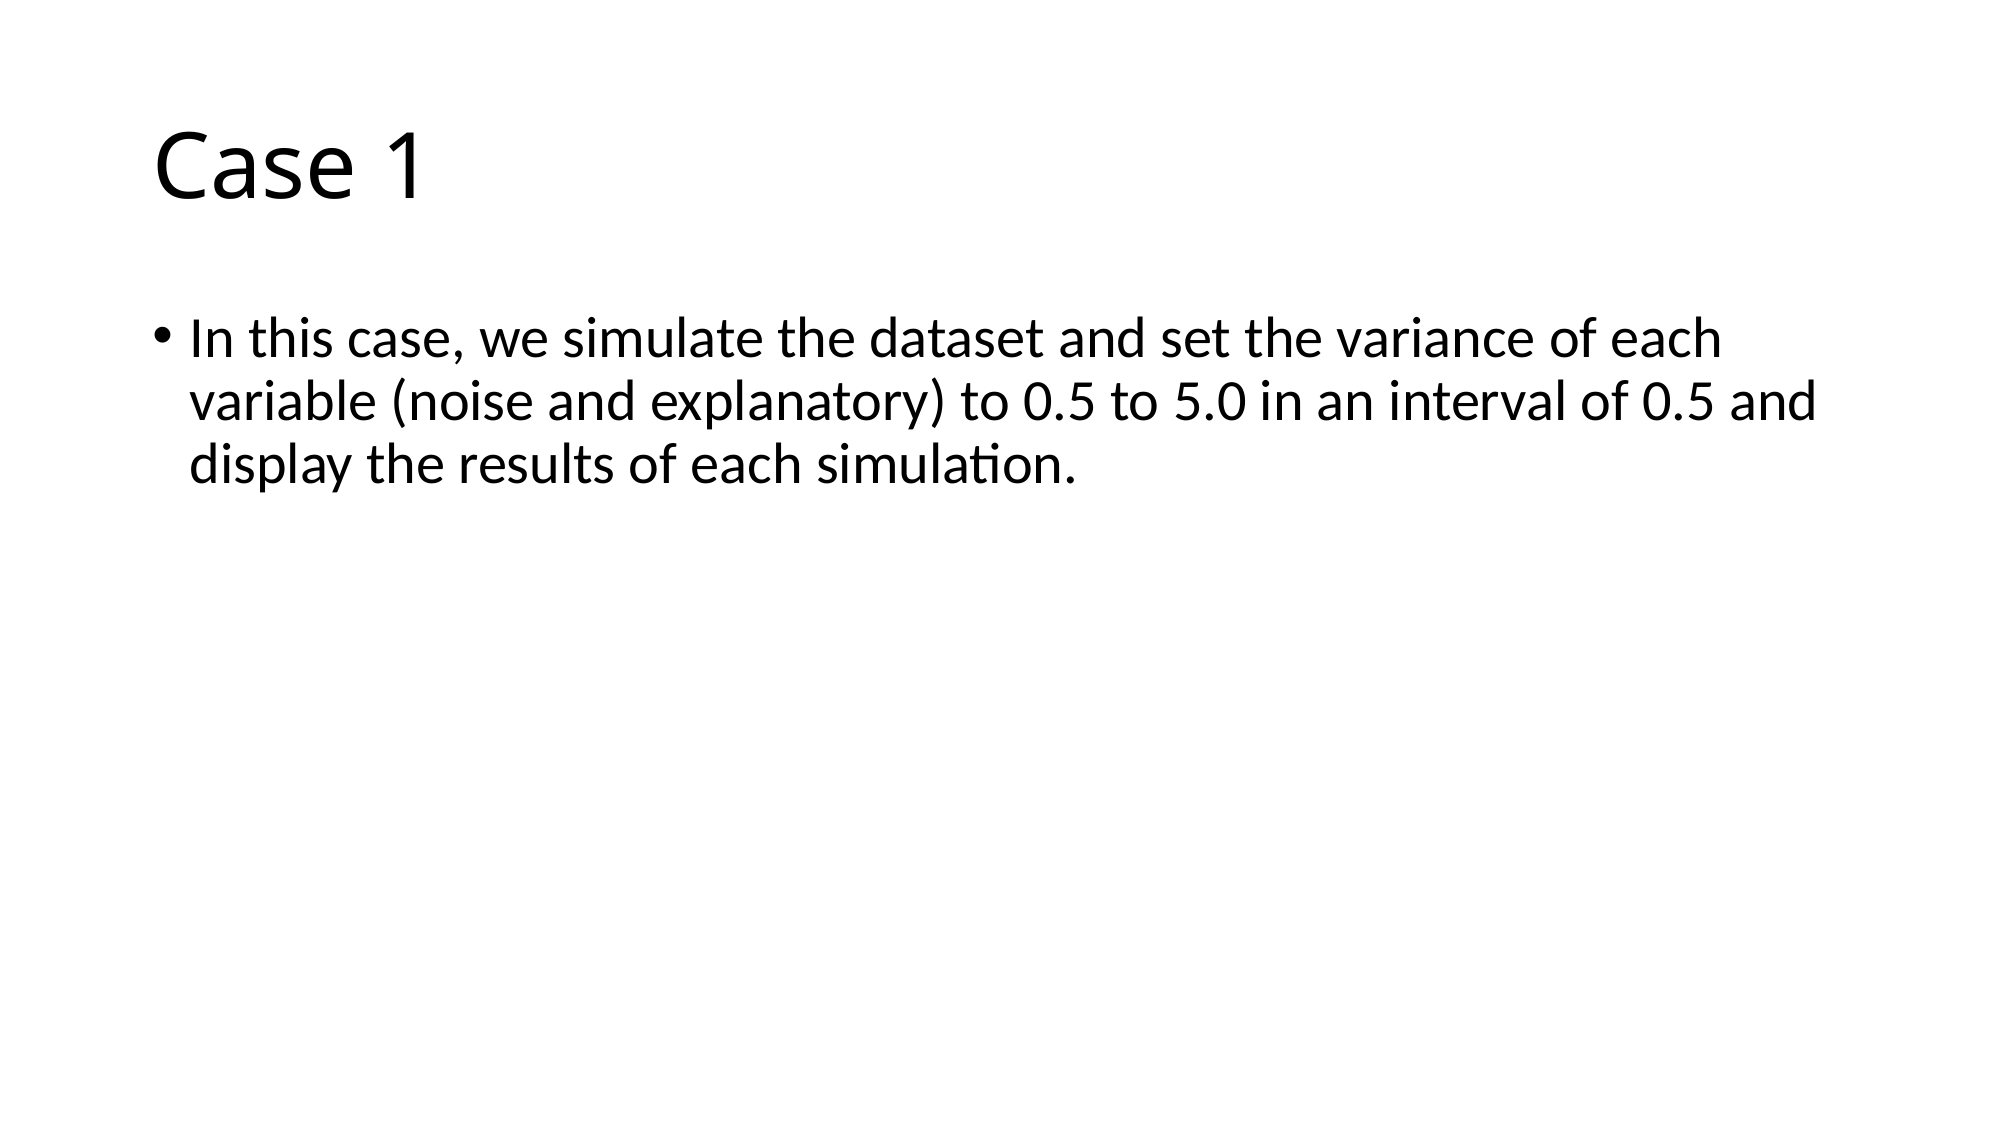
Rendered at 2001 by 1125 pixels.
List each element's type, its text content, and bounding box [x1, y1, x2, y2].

title Case 1 [137, 59, 1863, 278]
list In this case, we simulate the dataset and set the variance of each variable (noise and explanatory) to 0.5 to 5.0 in an interval of 0.5 and display the results of each simulation. [137, 299, 1863, 1014]
